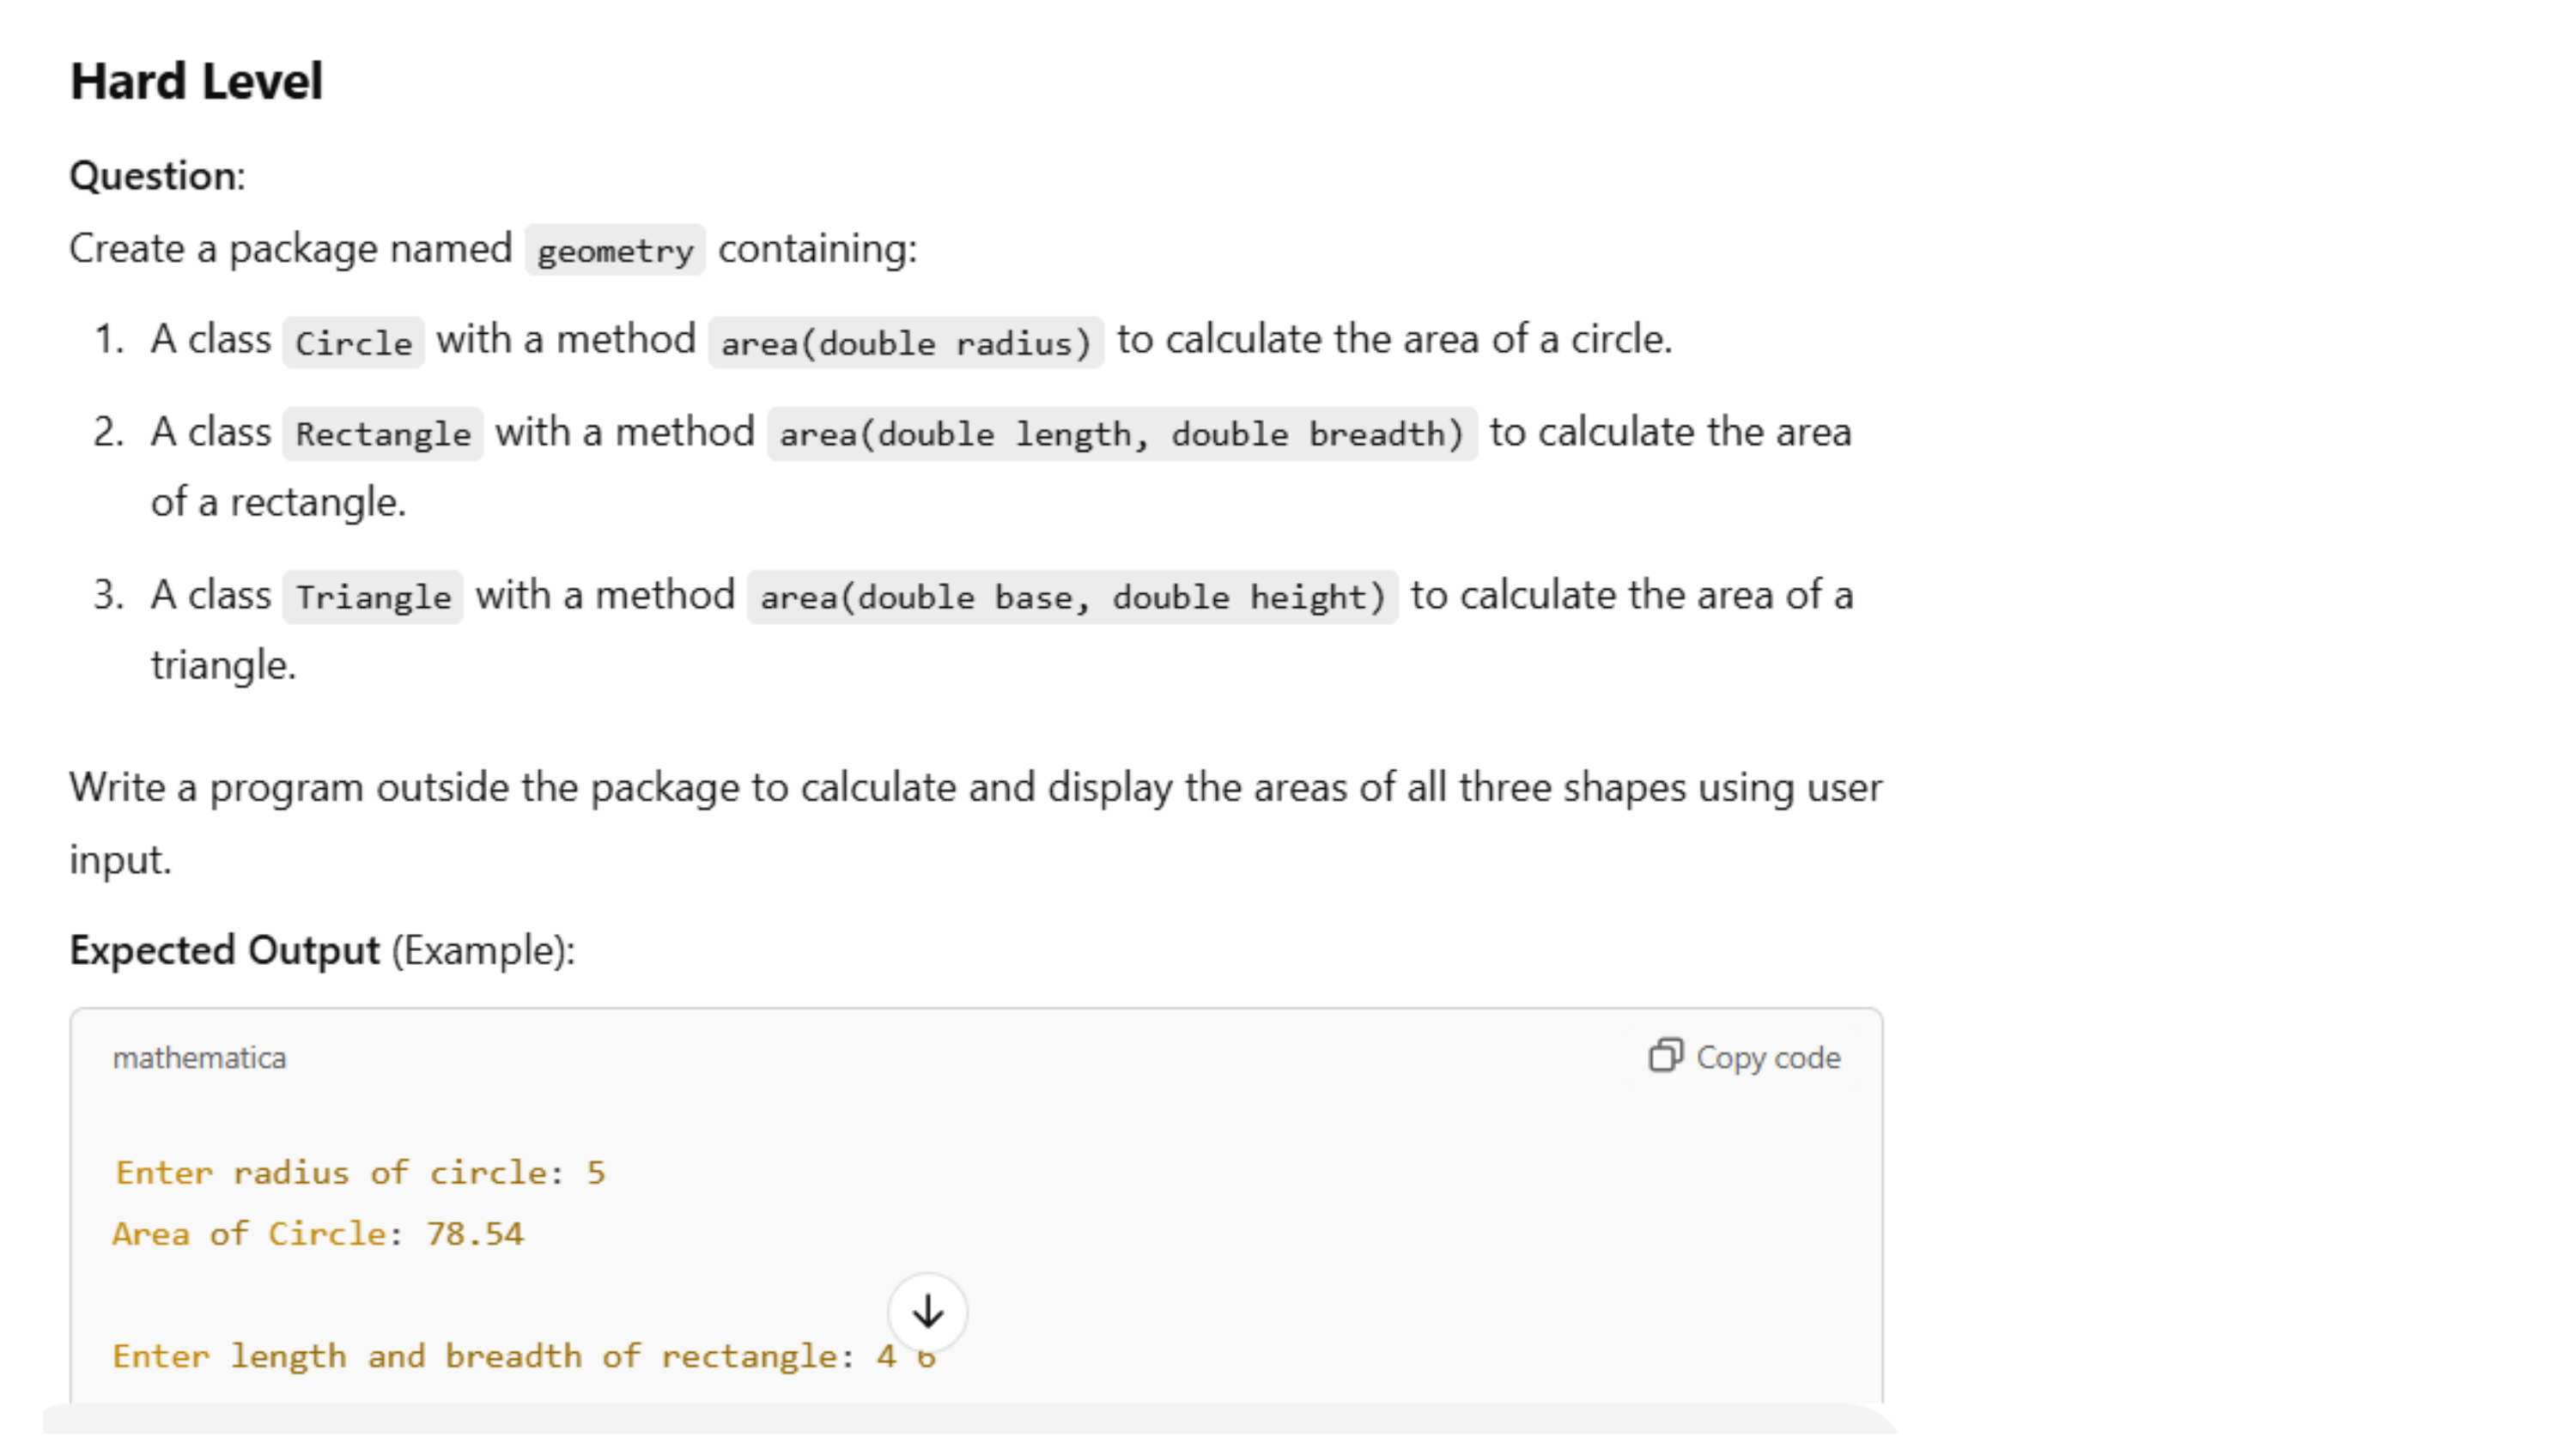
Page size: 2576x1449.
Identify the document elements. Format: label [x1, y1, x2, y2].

text_box [43, 50, 2066, 1434]
